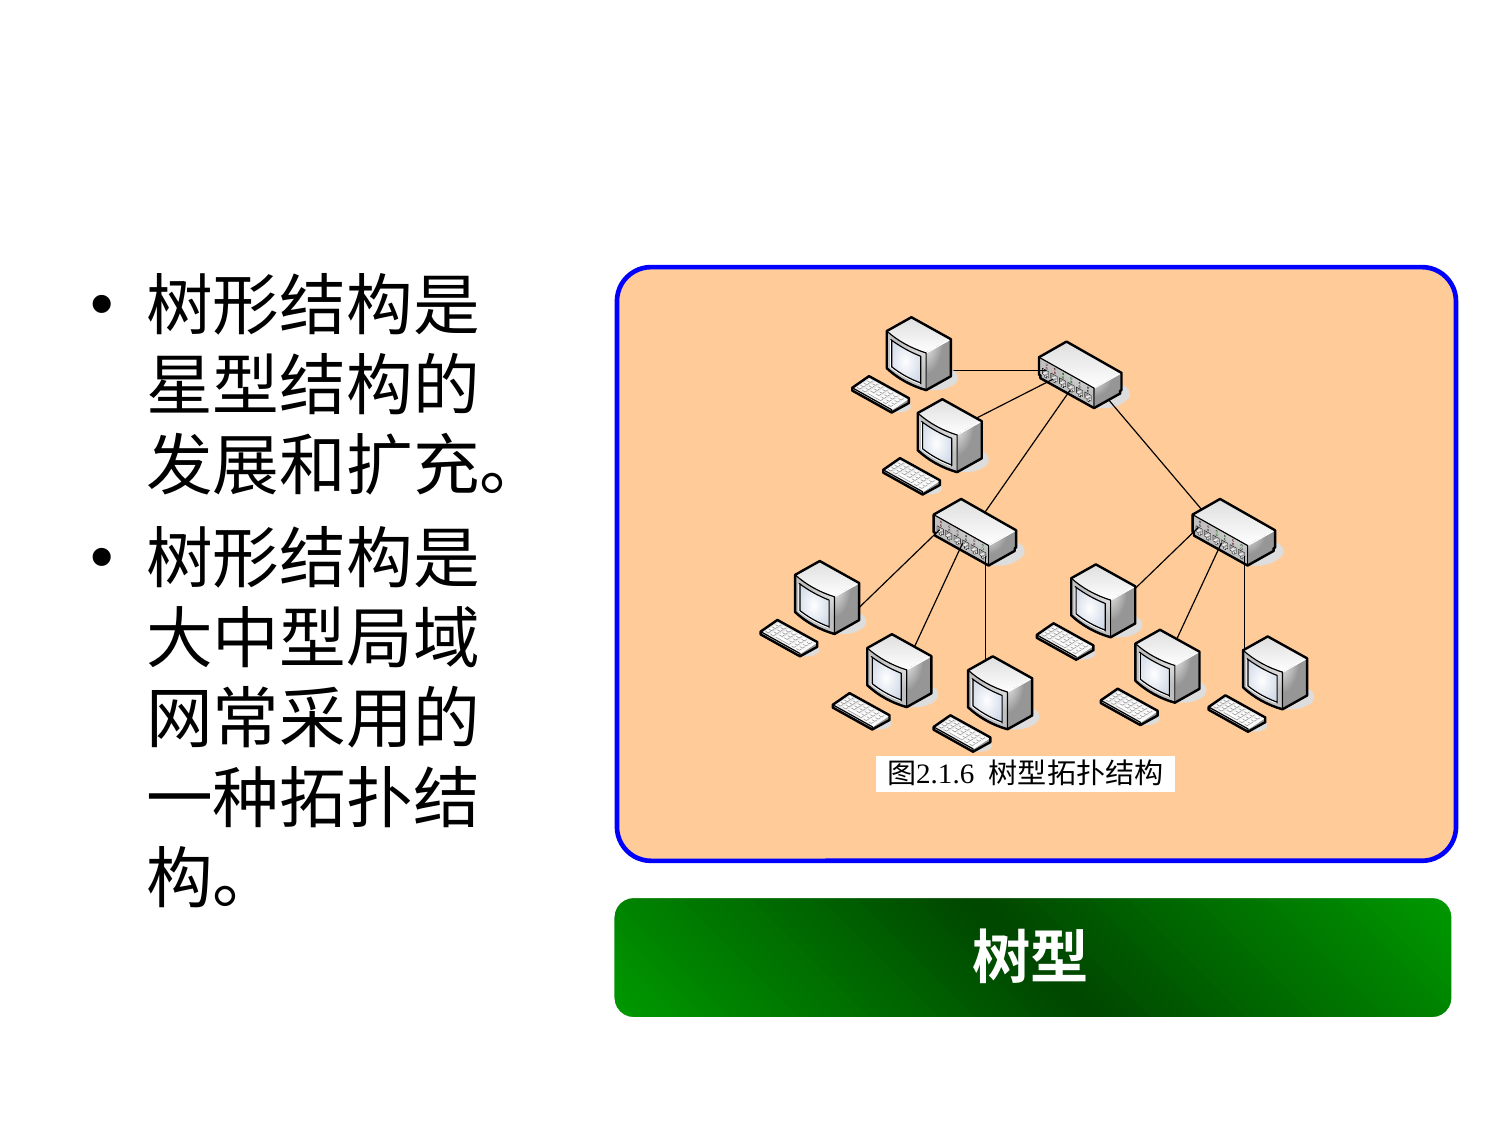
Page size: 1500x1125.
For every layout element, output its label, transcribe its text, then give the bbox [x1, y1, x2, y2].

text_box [613, 266, 1457, 1019]
list 树形结构是星型结构的发展和扩充。 树形结构是大中型局域网常采用的一种拓扑结构。 [75, 255, 538, 1005]
